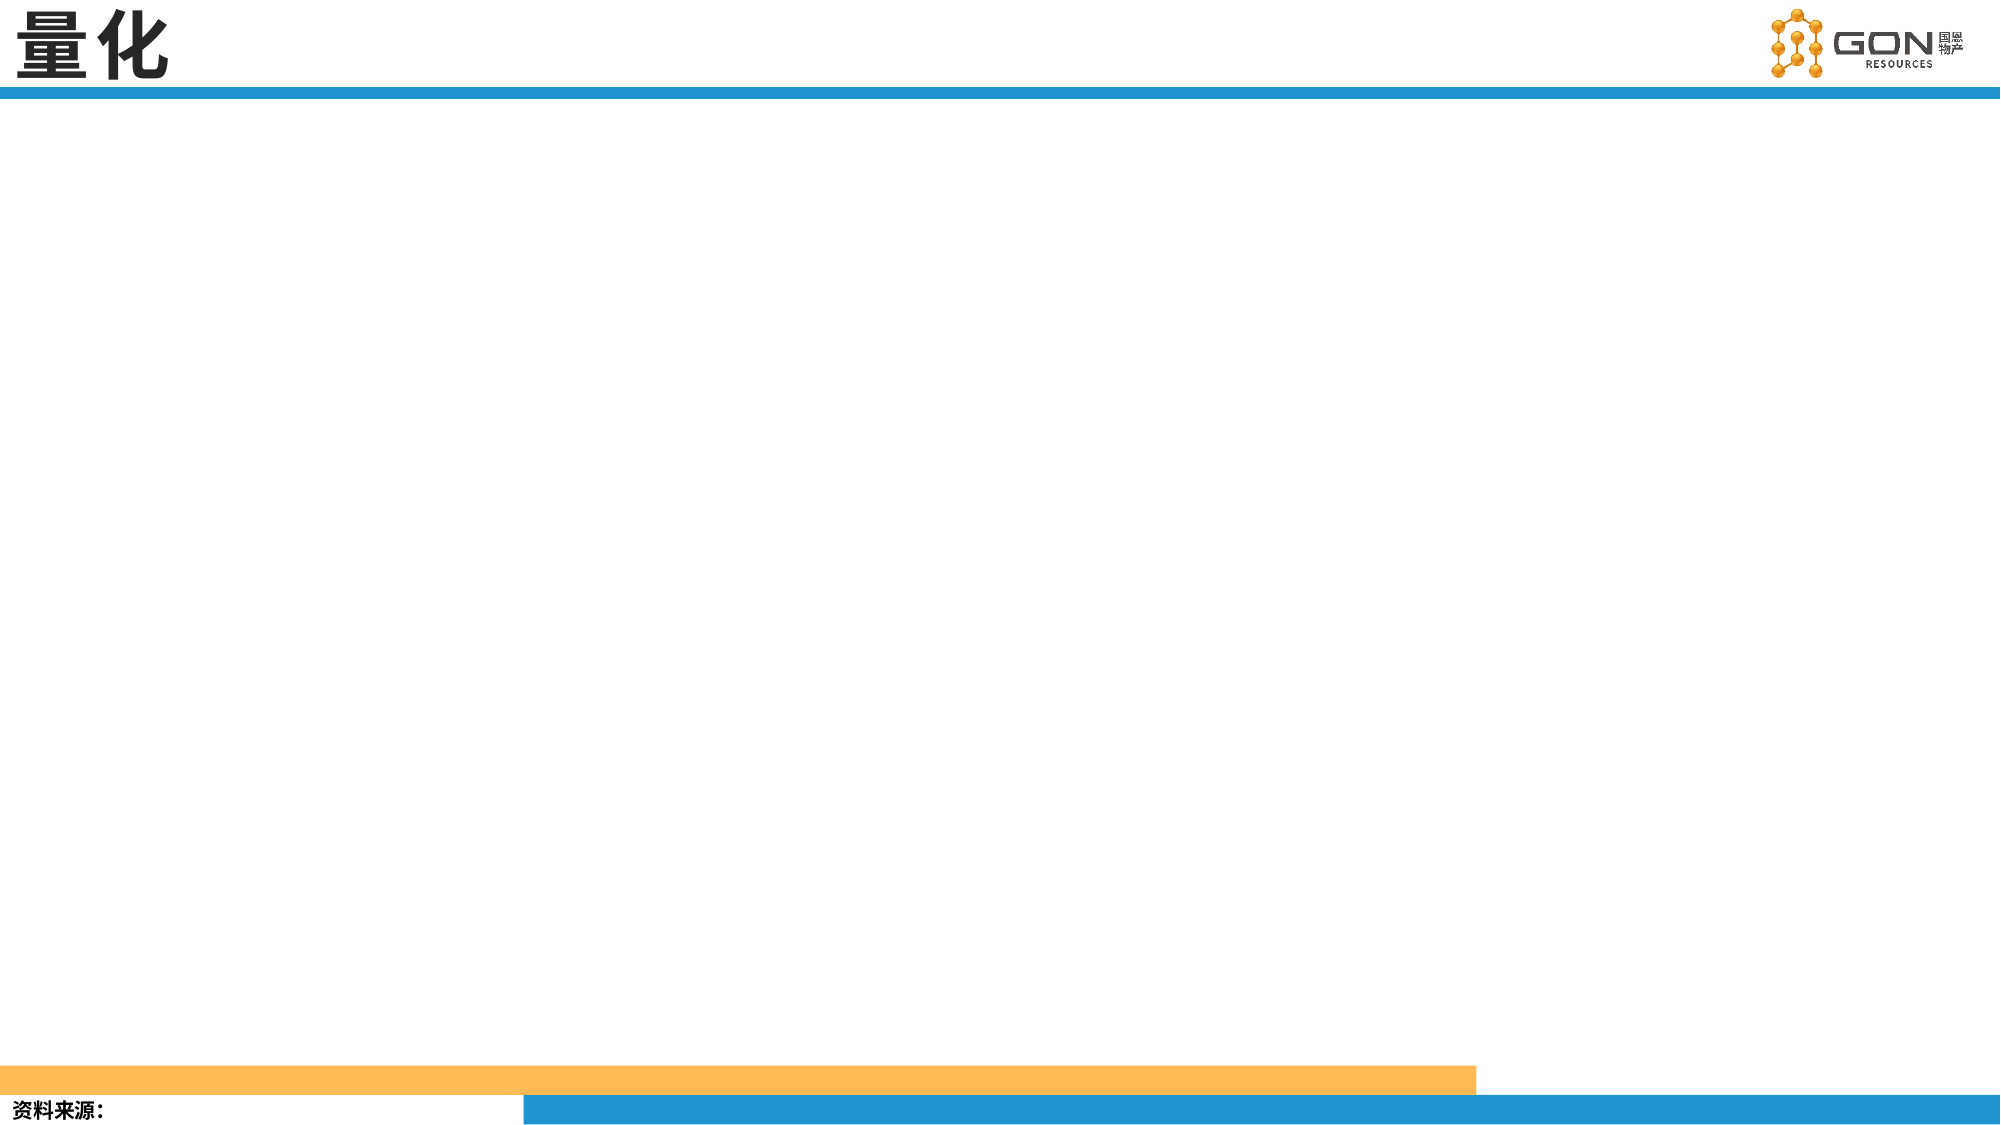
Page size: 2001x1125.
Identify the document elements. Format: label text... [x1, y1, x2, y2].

title 量化 [0, 0, 1717, 88]
picture [1759, 1, 1972, 86]
